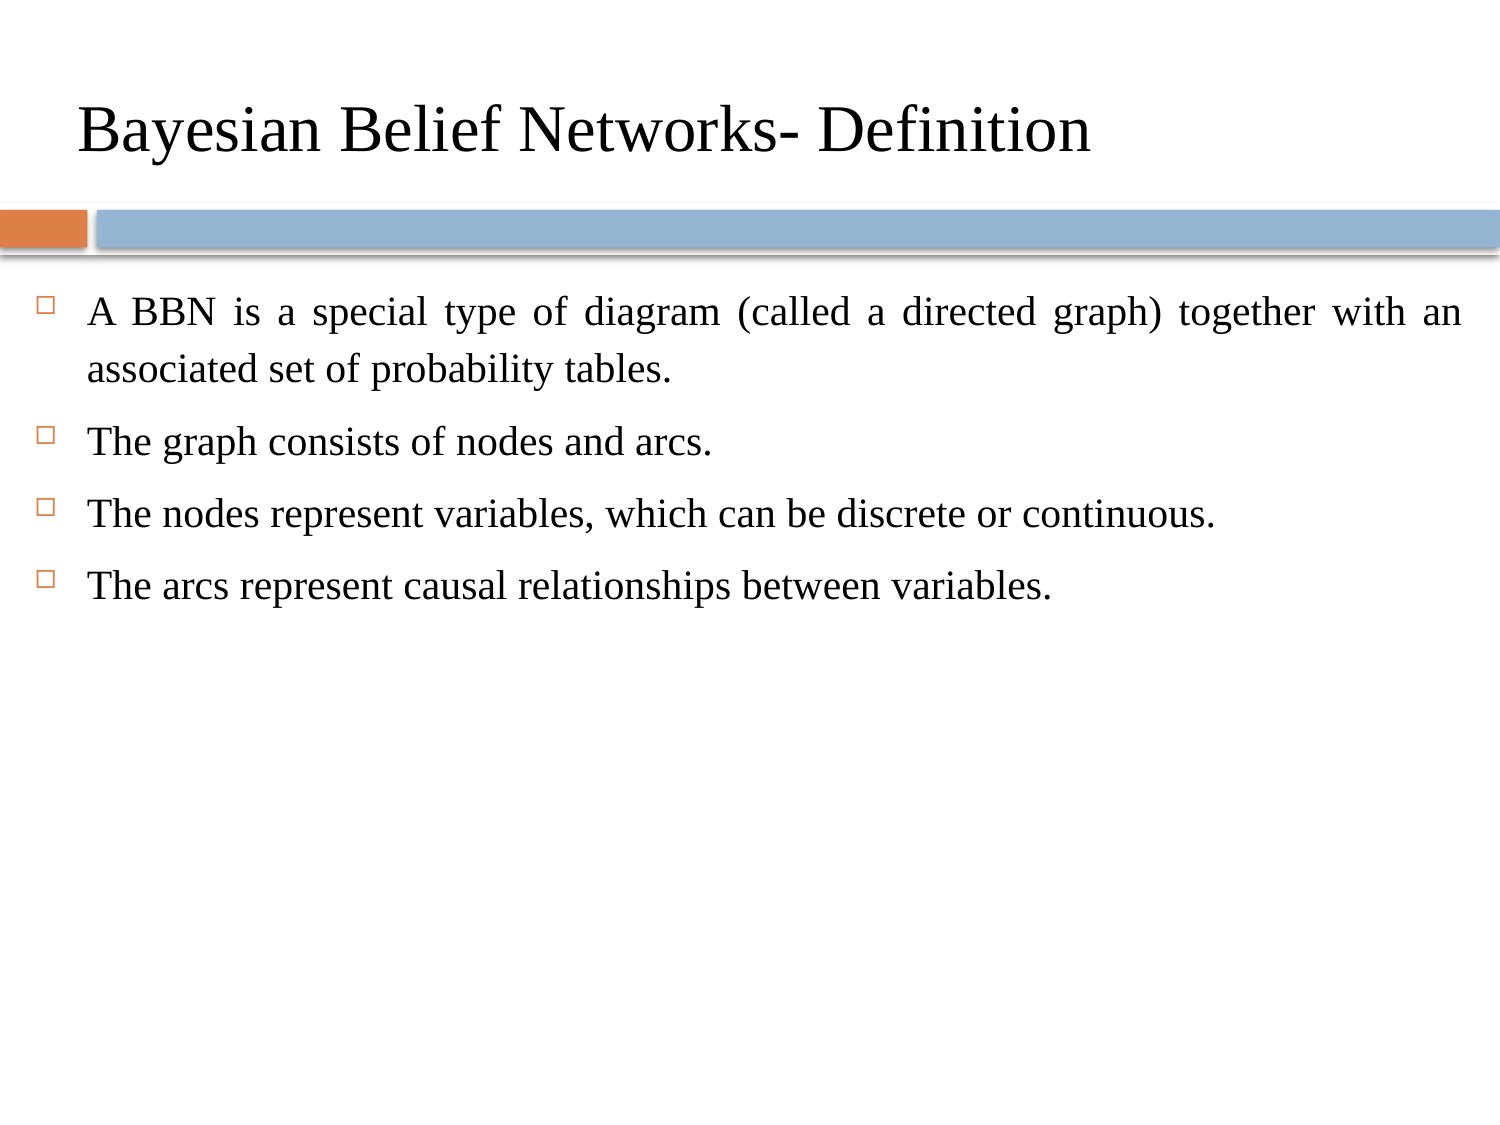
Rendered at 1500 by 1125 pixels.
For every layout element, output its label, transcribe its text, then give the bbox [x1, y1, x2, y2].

title Bayesian Belief Networks- Definition [62, 50, 1400, 188]
list A BBN is a special type of diagram (called a directed graph) together with an associated set of probability tables. The graph consists of nodes and arcs. The nodes represent variables, which can be discrete or continuous. The arcs represent causal relationships between variables. [19, 268, 1491, 1038]
